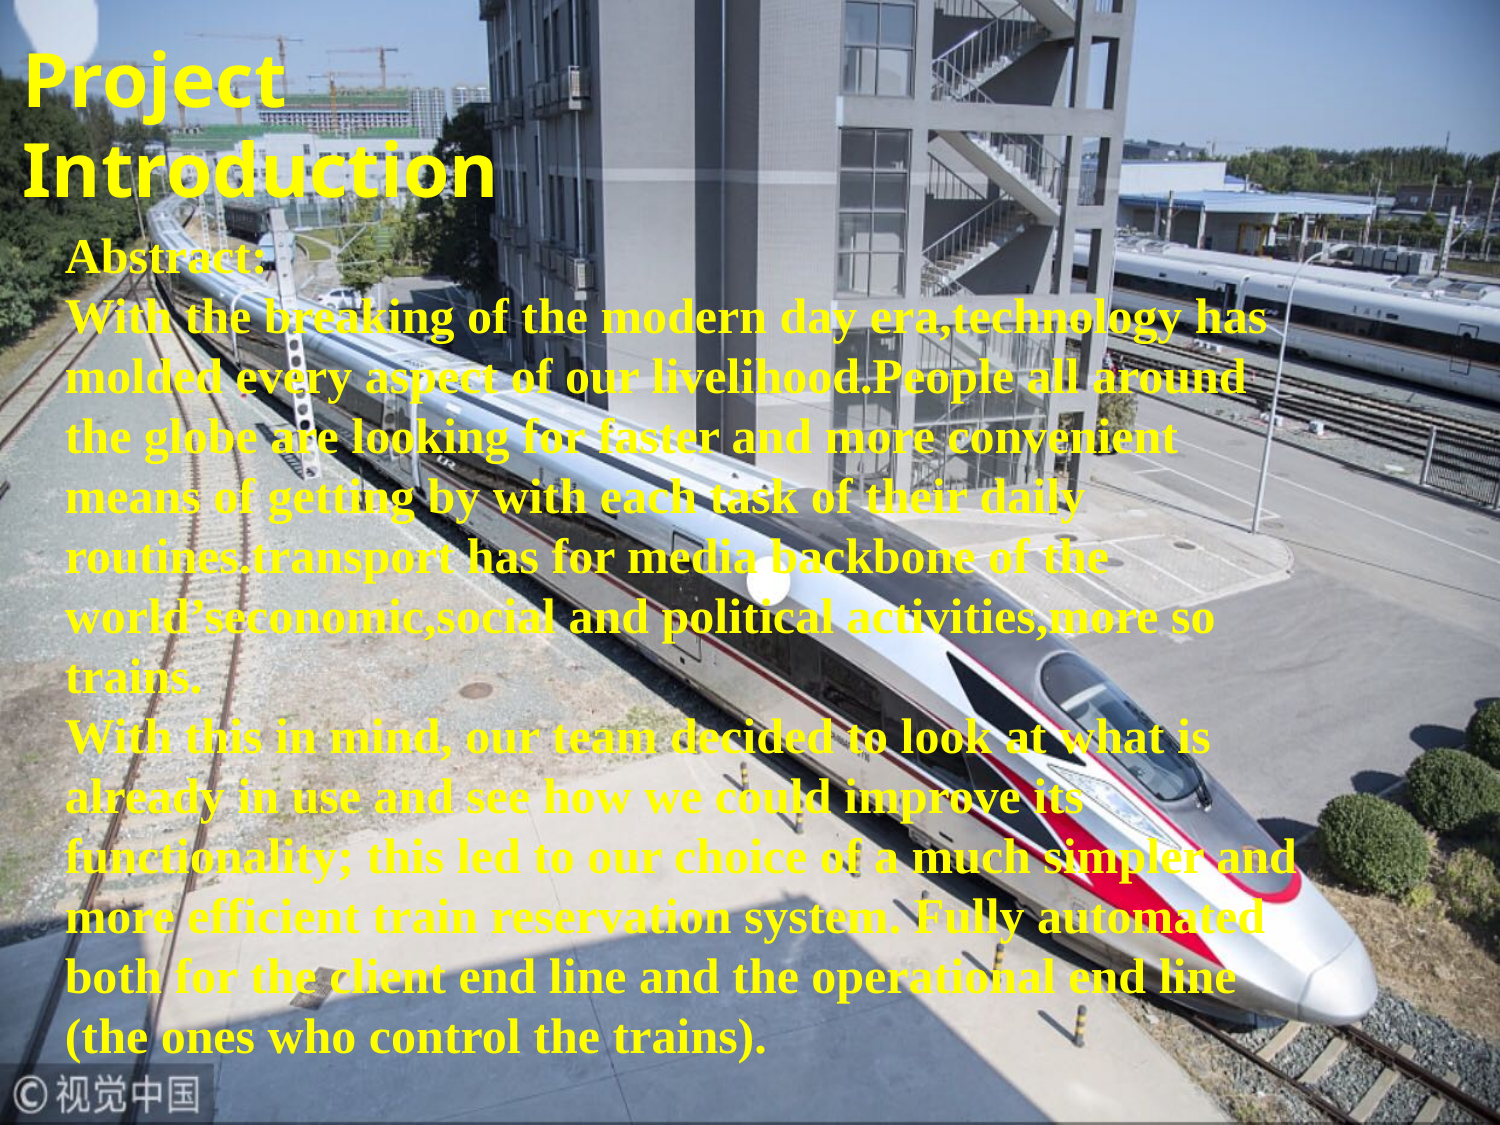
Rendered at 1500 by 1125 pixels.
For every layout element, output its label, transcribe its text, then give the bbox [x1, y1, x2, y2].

text_box Abstract: With the breaking of the modern day era,technology has molded every aspect of our livelihood.People all around the globe are looking for faster and more convenient means of getting by with each task of their daily routines.transport has for media backbone of the world’seconomic,social and political activities,more so trains. With this in mind, our team decided to look at what is already in use and see how we could improve its functionality; this led to our choice of a much simpler and more efficient train reservation system. Fully automated both for the client end line and the operational end line (the ones who control the trains). [49, 216, 1338, 1116]
picture [0, 0, 1500, 1125]
text_box Project Introduction [7, 24, 796, 220]
